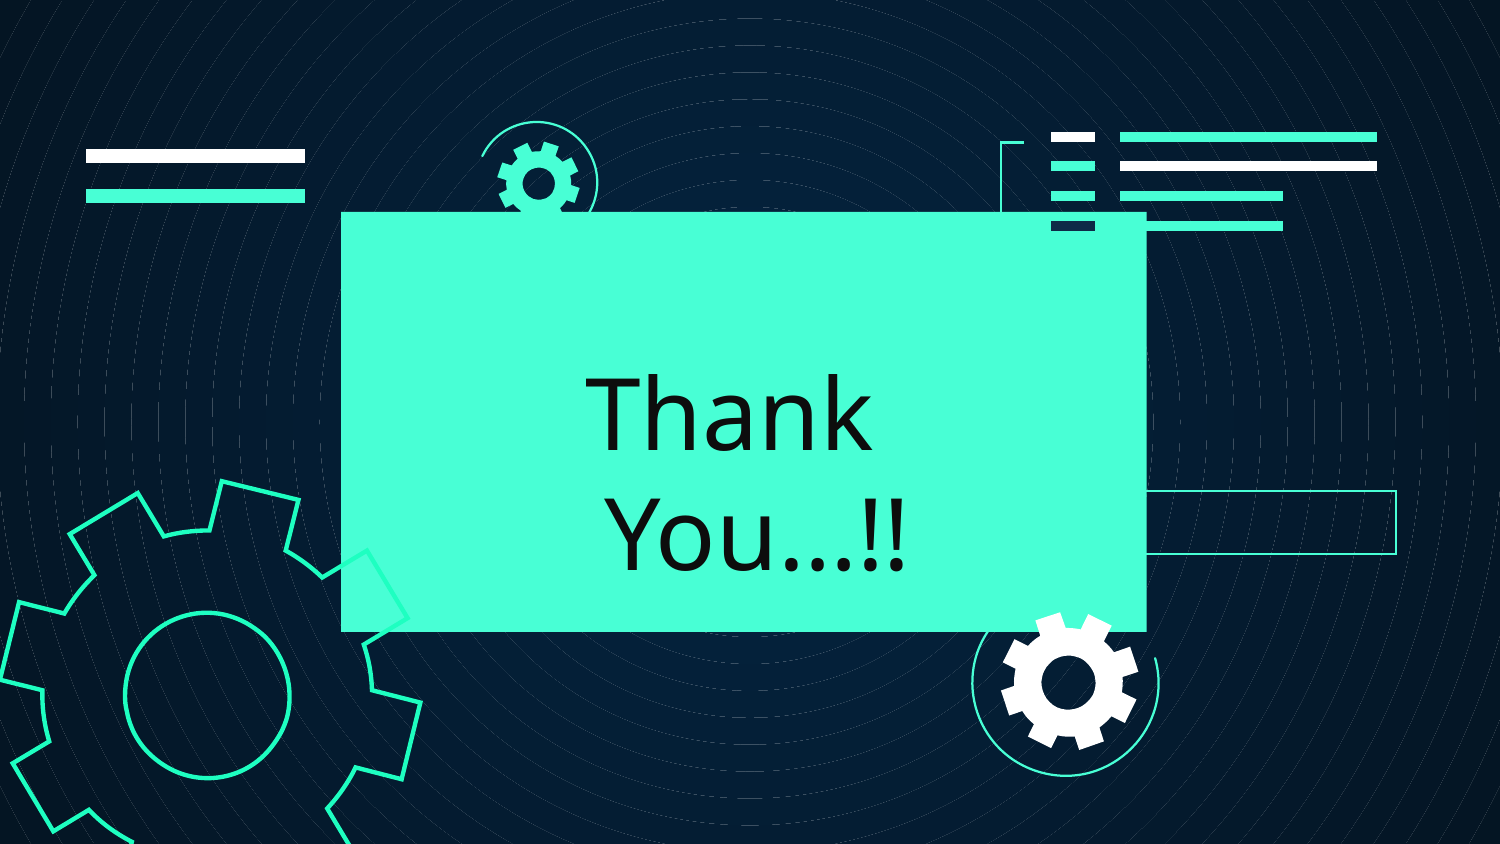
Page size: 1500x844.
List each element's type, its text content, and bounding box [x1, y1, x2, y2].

text_box [1050, 221, 1095, 231]
subtitle Thank You…!! [439, 335, 1001, 568]
text_box [1050, 131, 1095, 142]
text_box [1120, 191, 1283, 201]
text_box [1000, 612, 1139, 751]
text_box [85, 189, 305, 203]
text_box [1120, 131, 1378, 142]
text_box [1120, 221, 1283, 231]
text_box [85, 149, 305, 163]
text_box [1050, 191, 1095, 201]
text_box [1120, 161, 1378, 172]
text_box [497, 141, 580, 224]
text_box [1050, 161, 1095, 172]
